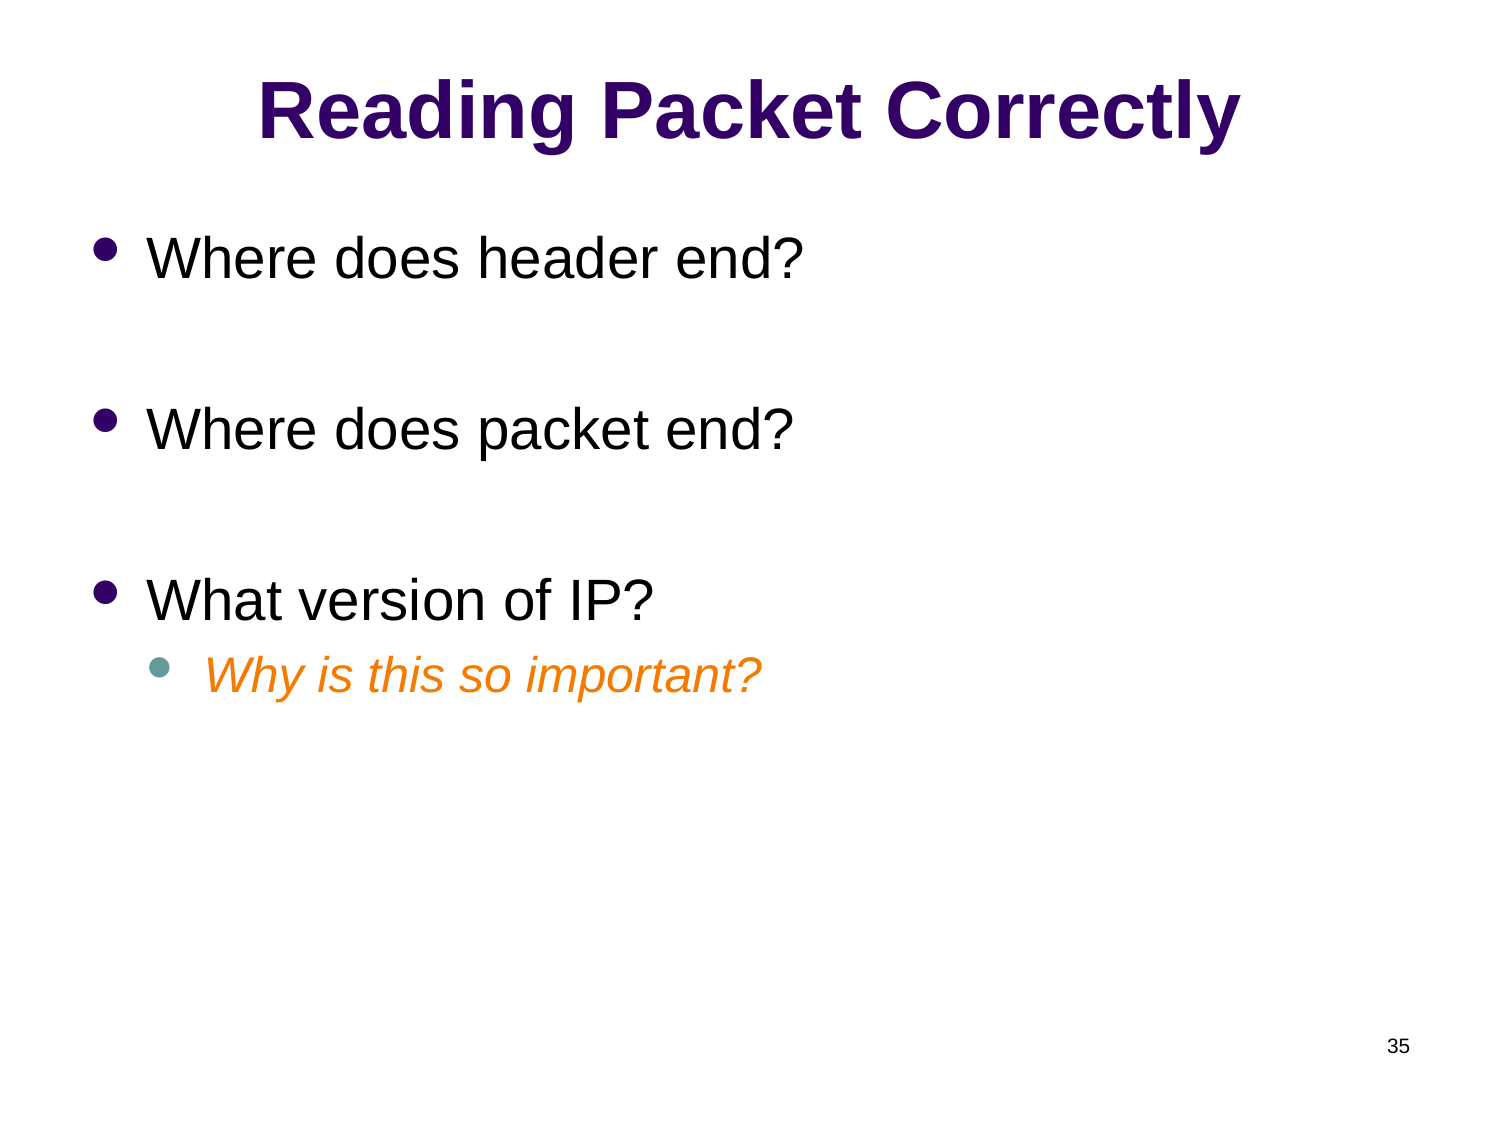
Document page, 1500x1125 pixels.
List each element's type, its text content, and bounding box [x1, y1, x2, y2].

title Reading Packet Correctly [0, 20, 1500, 163]
list Where does header end? Where does packet end? What version of IP? Why is this so important? [75, 212, 1475, 1006]
slide_number 35 [1074, 1024, 1426, 1101]
